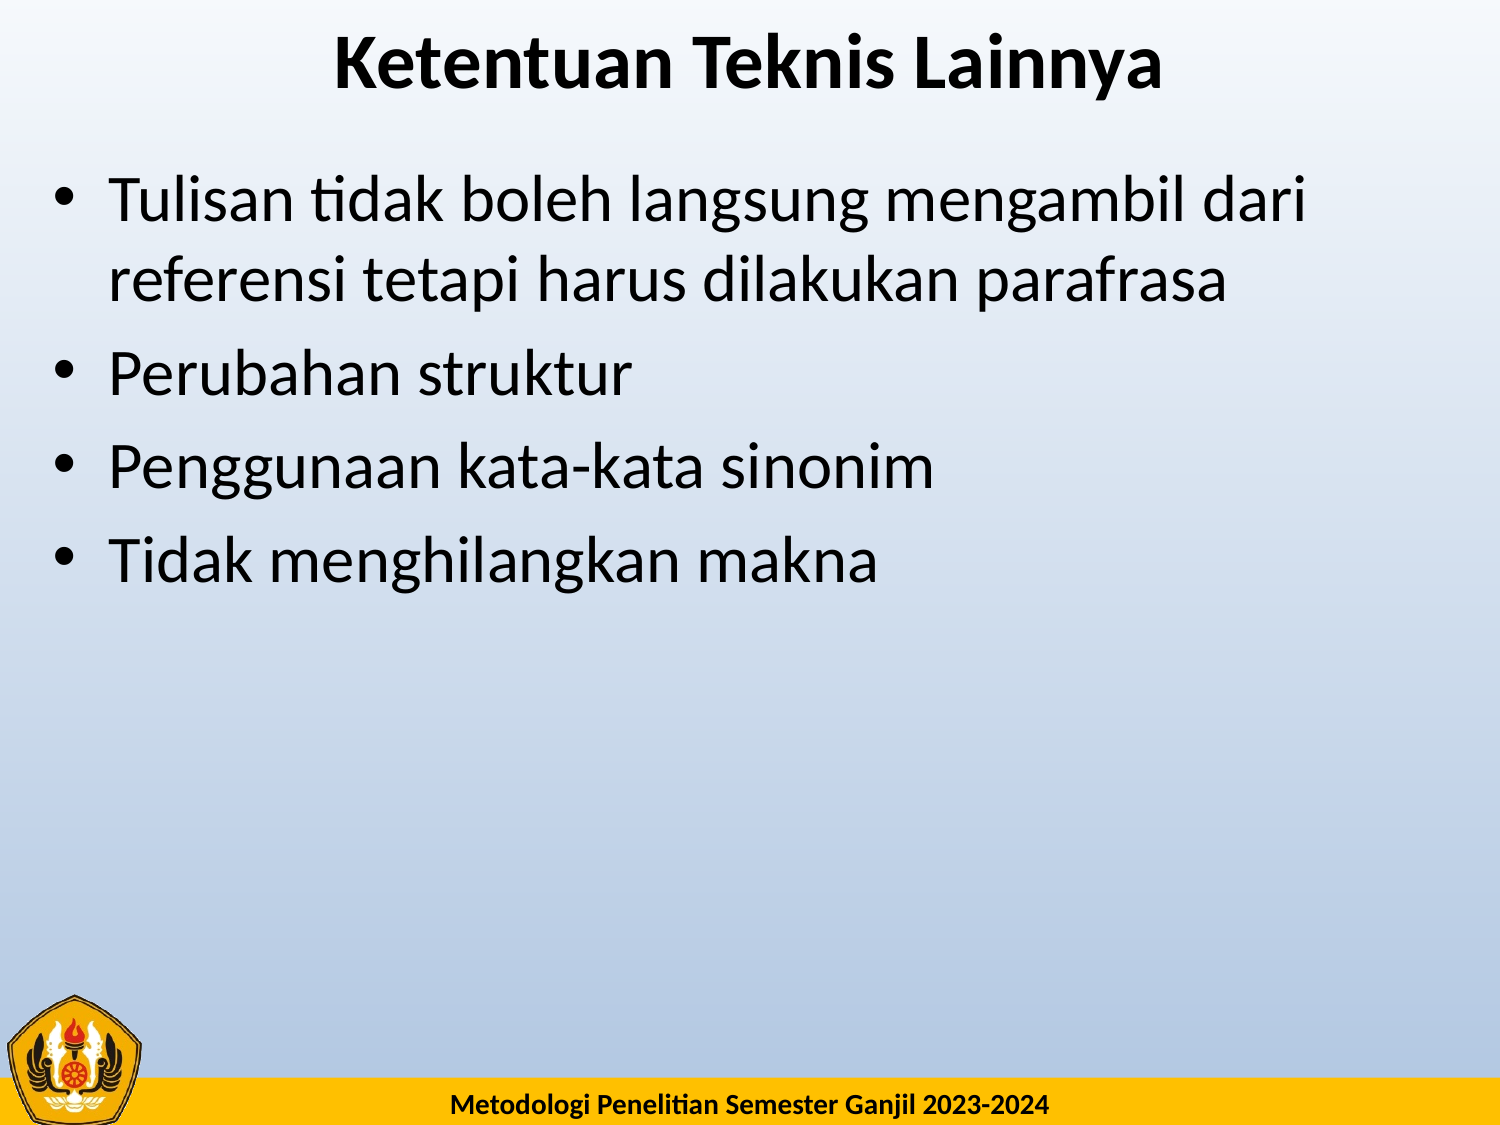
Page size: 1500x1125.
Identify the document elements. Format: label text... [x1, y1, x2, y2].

title Ketentuan Teknis Lainnya [0, 2, 1500, 113]
picture [0, 986, 161, 1125]
list Tulisan tidak boleh langsung mengambil dari referensi tetapi harus dilakukan parafrasa Perubahan struktur Penggunaan kata-kata sinonim Tidak menghilangkan makna [37, 147, 1463, 979]
